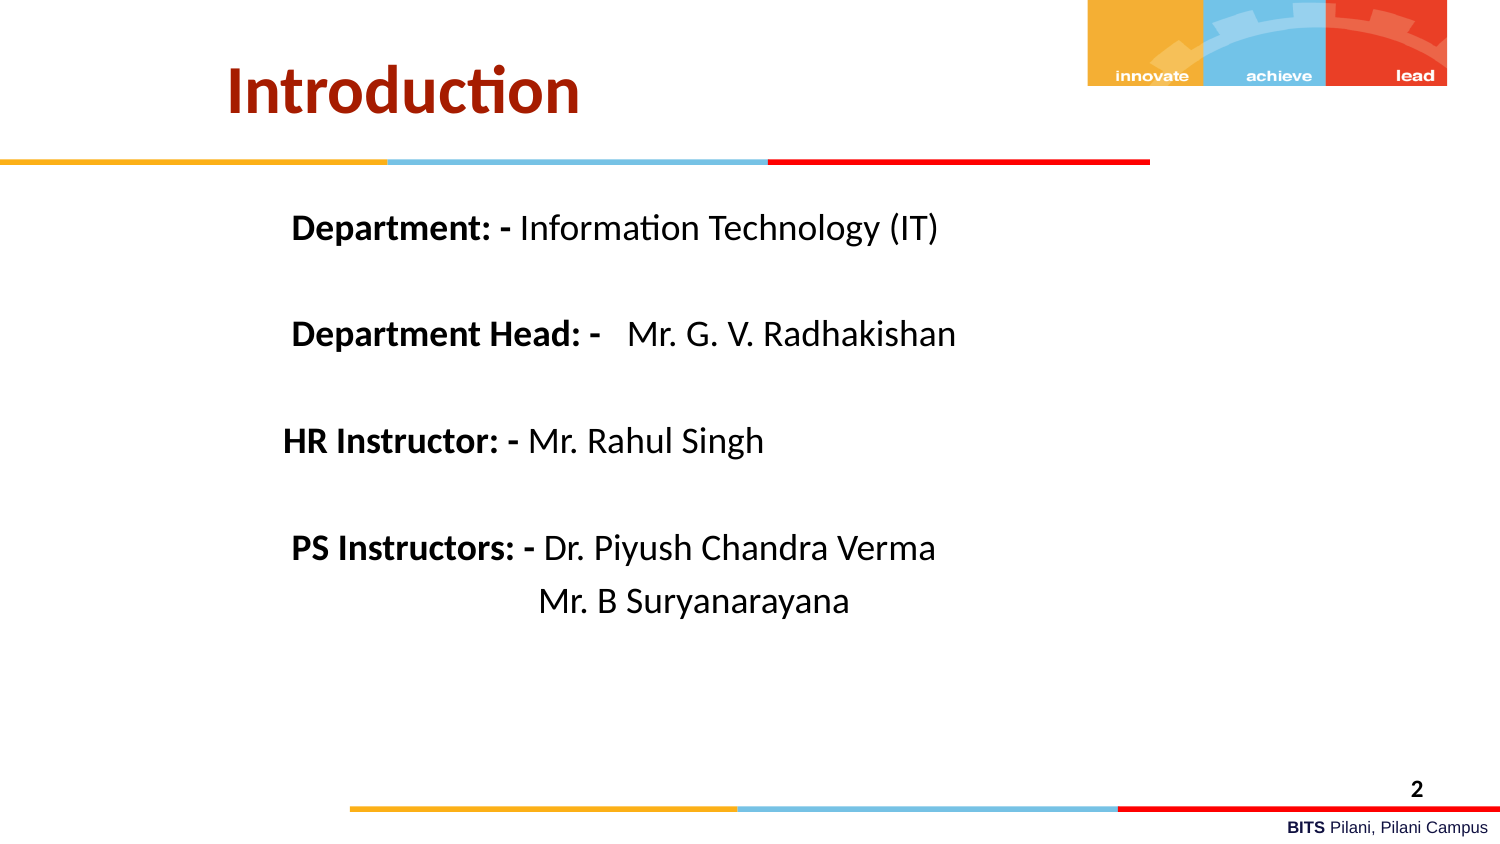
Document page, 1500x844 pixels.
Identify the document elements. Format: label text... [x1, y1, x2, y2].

list Department: - Information Technology (IT) Department Head: - Mr. G. V. Radhakishan HR Instructor: - Mr. Rahul Singh PS Instructors: - Dr. Piyush Chandra Verma Mr. B Suryanarayana [271, 196, 1294, 754]
title Introduction [64, 33, 1069, 139]
slide_number ‹#› [1399, 767, 1500, 804]
picture [1087, 0, 1448, 86]
